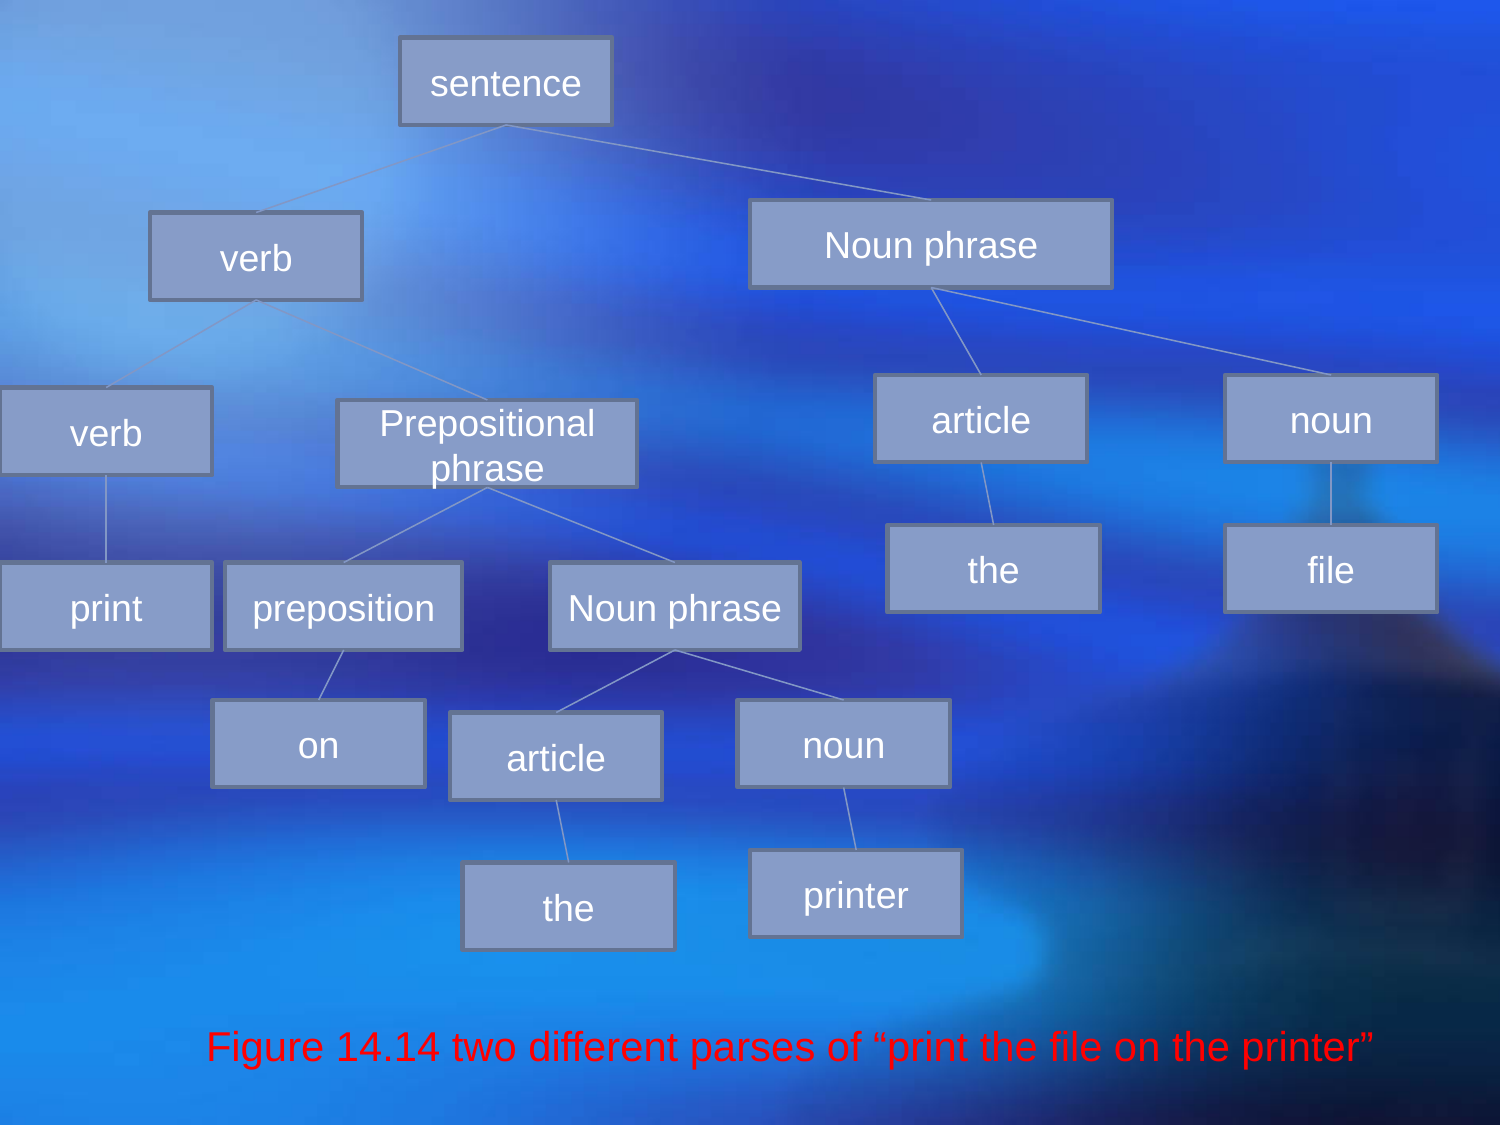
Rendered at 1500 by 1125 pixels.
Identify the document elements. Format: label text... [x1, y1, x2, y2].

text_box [105, 37, 1438, 951]
text_box verb [0, 385, 100, 477]
picture [0, 477, 105, 560]
text_box print [0, 560, 100, 652]
text_box Figure 14.14 two different parses of “print the file on the printer” [191, 1012, 1390, 1078]
picture [0, 0, 1500, 1125]
